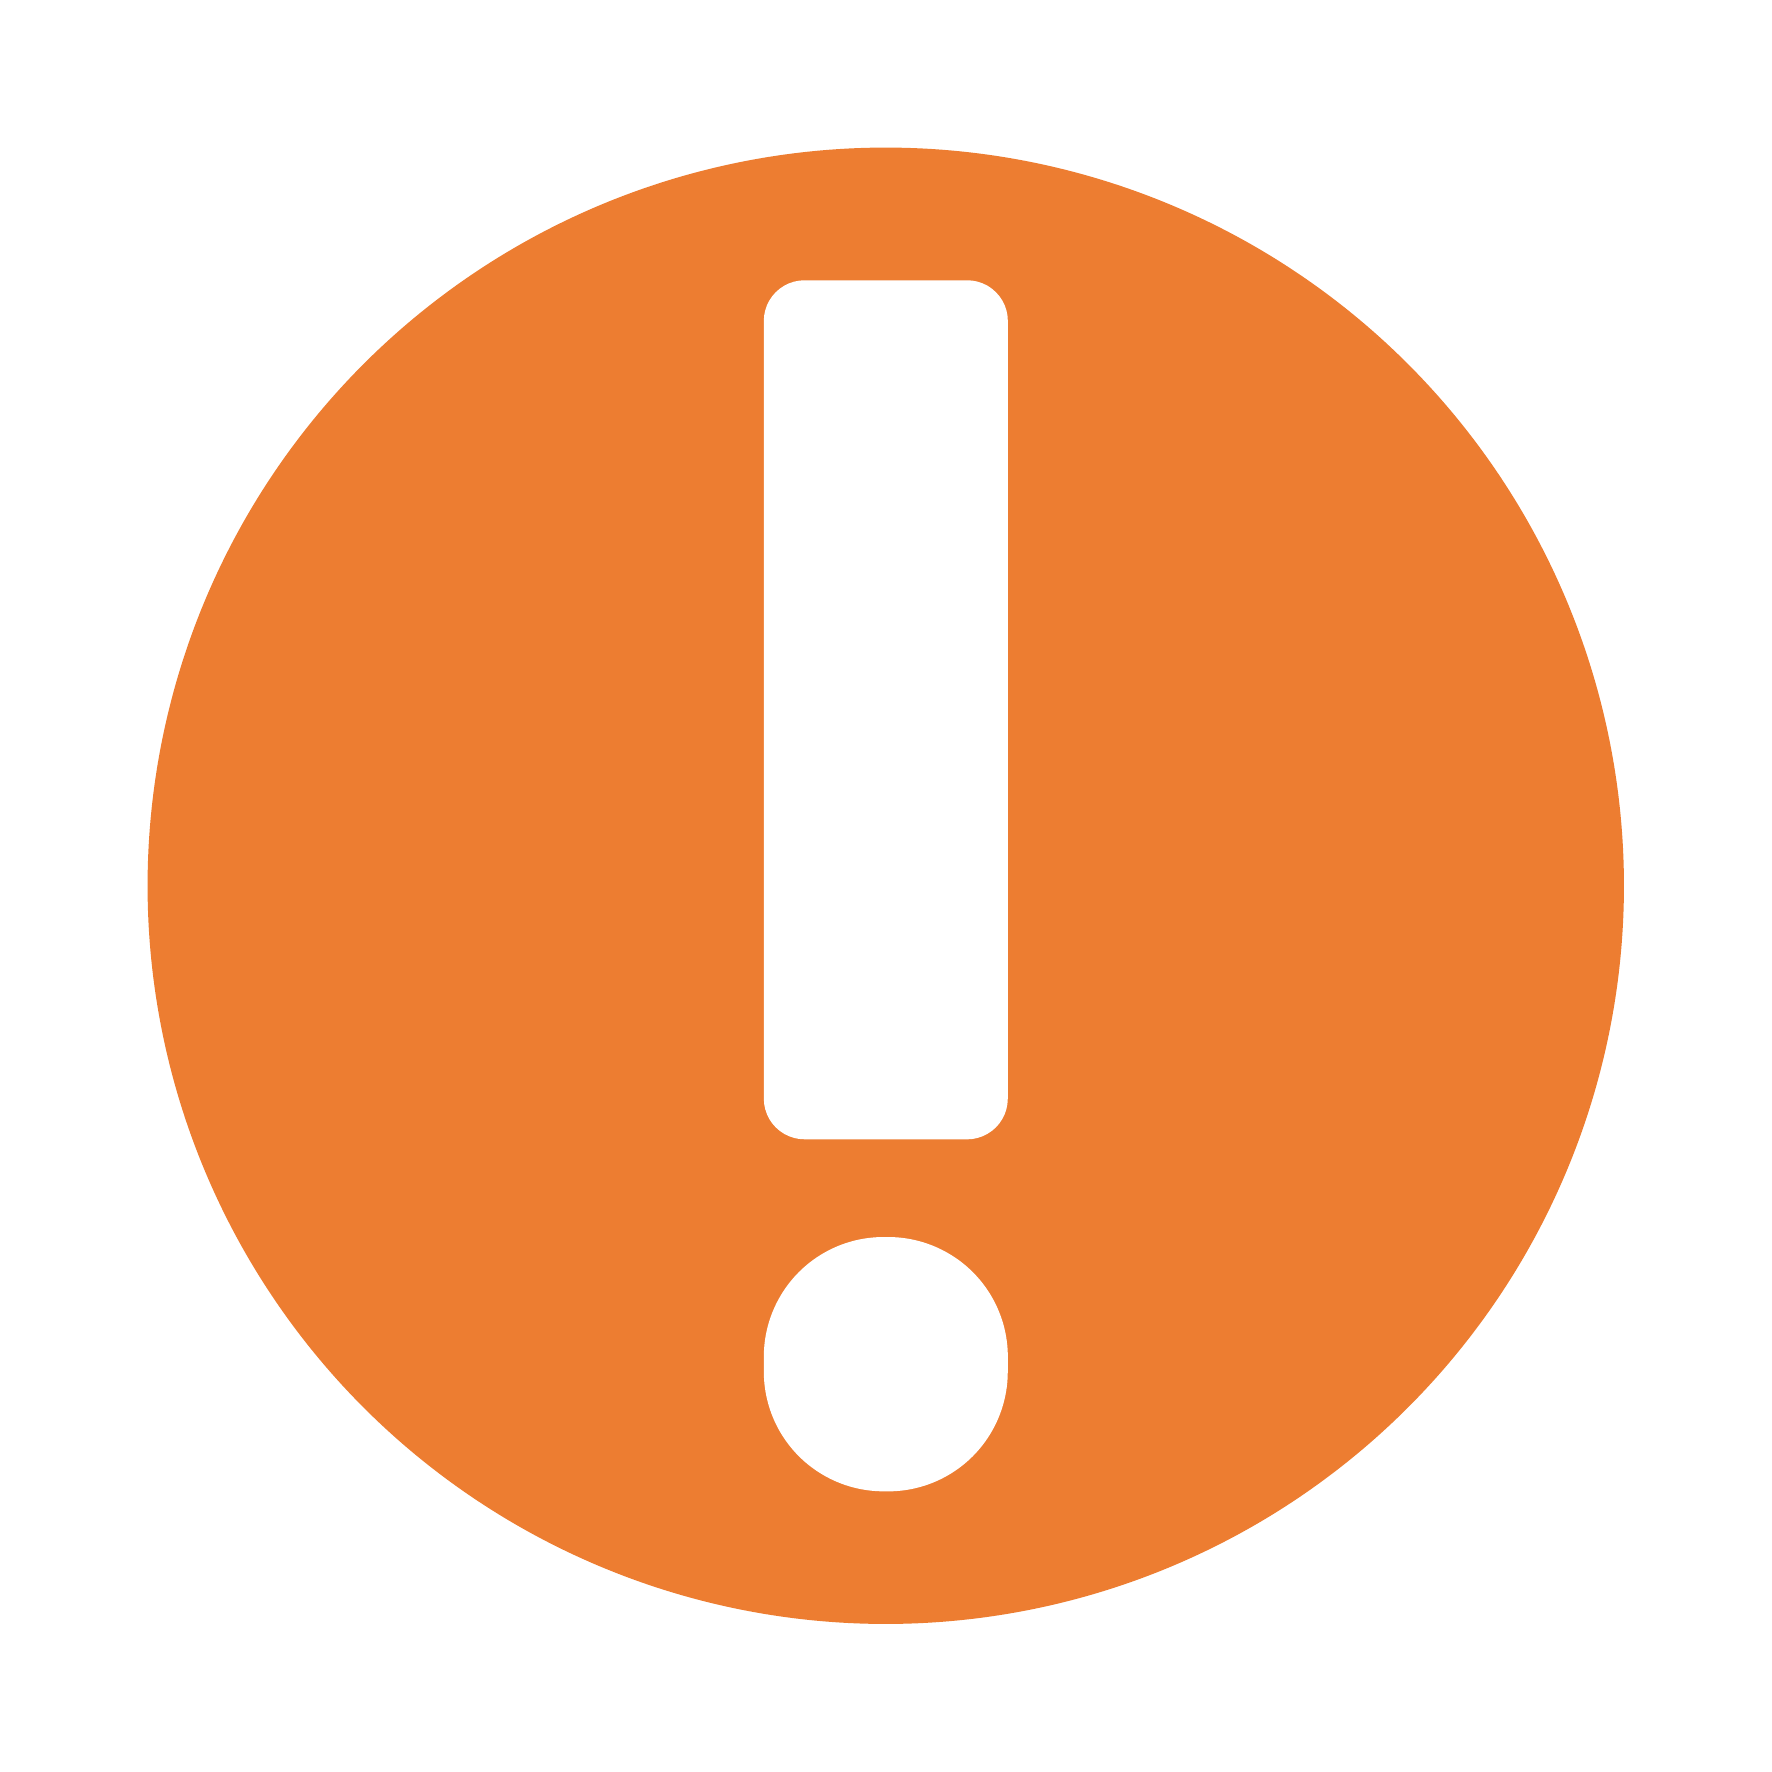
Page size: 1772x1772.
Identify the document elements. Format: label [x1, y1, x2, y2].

text_box [0, 0, 1772, 1772]
text_box [763, 280, 1008, 1492]
text_box [146, 146, 1625, 1625]
